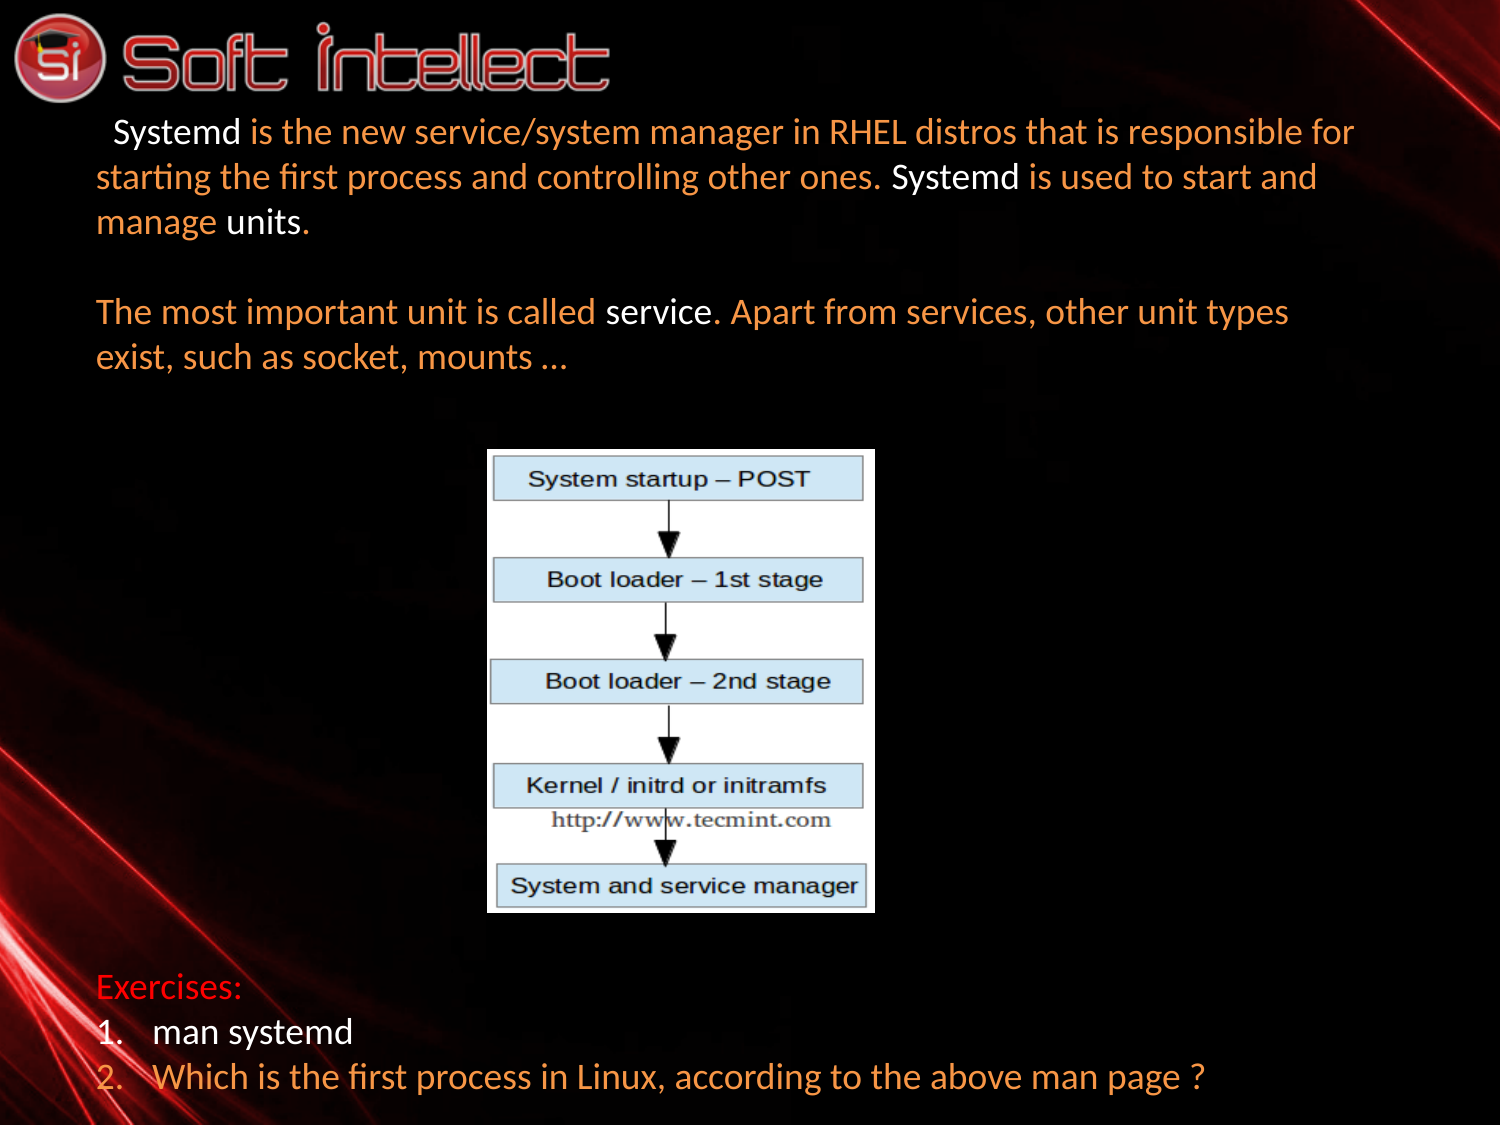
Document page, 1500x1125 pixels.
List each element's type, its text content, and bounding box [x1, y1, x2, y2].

text_box SSystemd is the new service/system manager in RHEL distros that is responsible for starting the first process and controlling other ones. Systemd is used to start and manage units. The most important unit is called service. Apart from services, other unit types exist, such as socket, mounts … Exercises: man systemd Which is the first process in Linux, according to the above man page ? [81, 99, 1382, 1125]
picture [0, 0, 1500, 1125]
title [75, 45, 1425, 233]
picture [487, 449, 876, 913]
